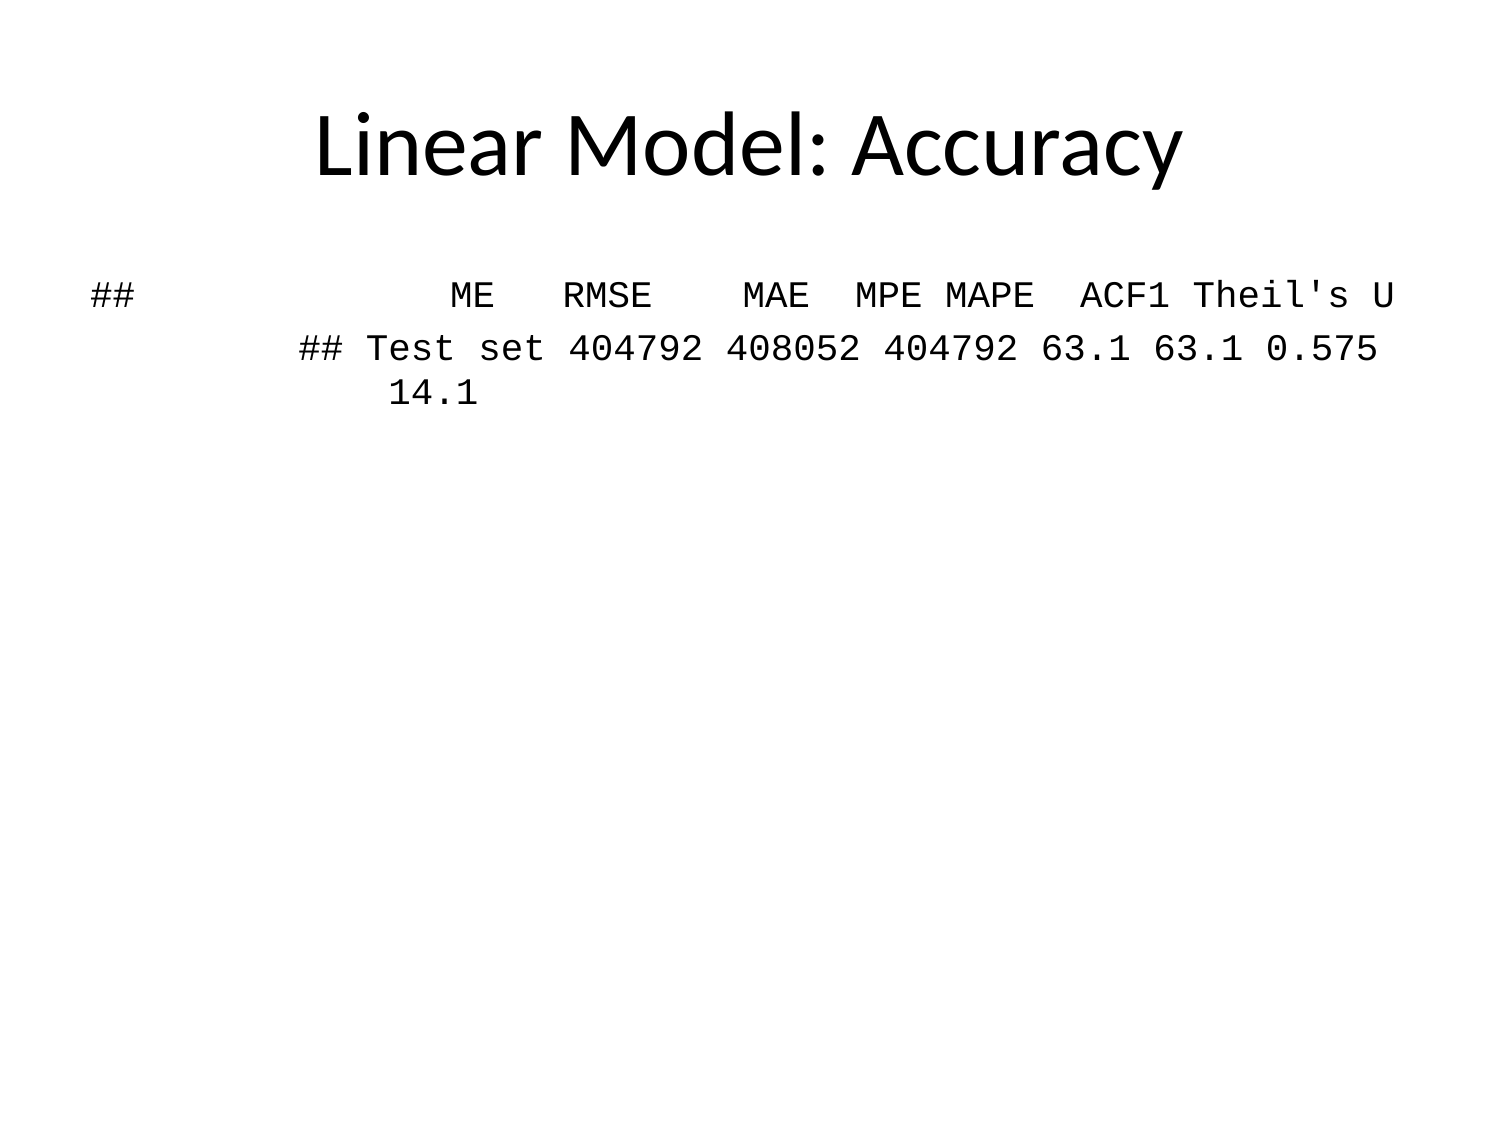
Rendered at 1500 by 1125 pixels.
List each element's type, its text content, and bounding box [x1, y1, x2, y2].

title Linear Model: Accuracy [75, 45, 1425, 233]
list ## ME RMSE MAE MPE MAPE ACF1 Theil's U ## Test set 404792 408052 404792 63.1 63.1 0.575 14.1 [75, 262, 1425, 1005]
